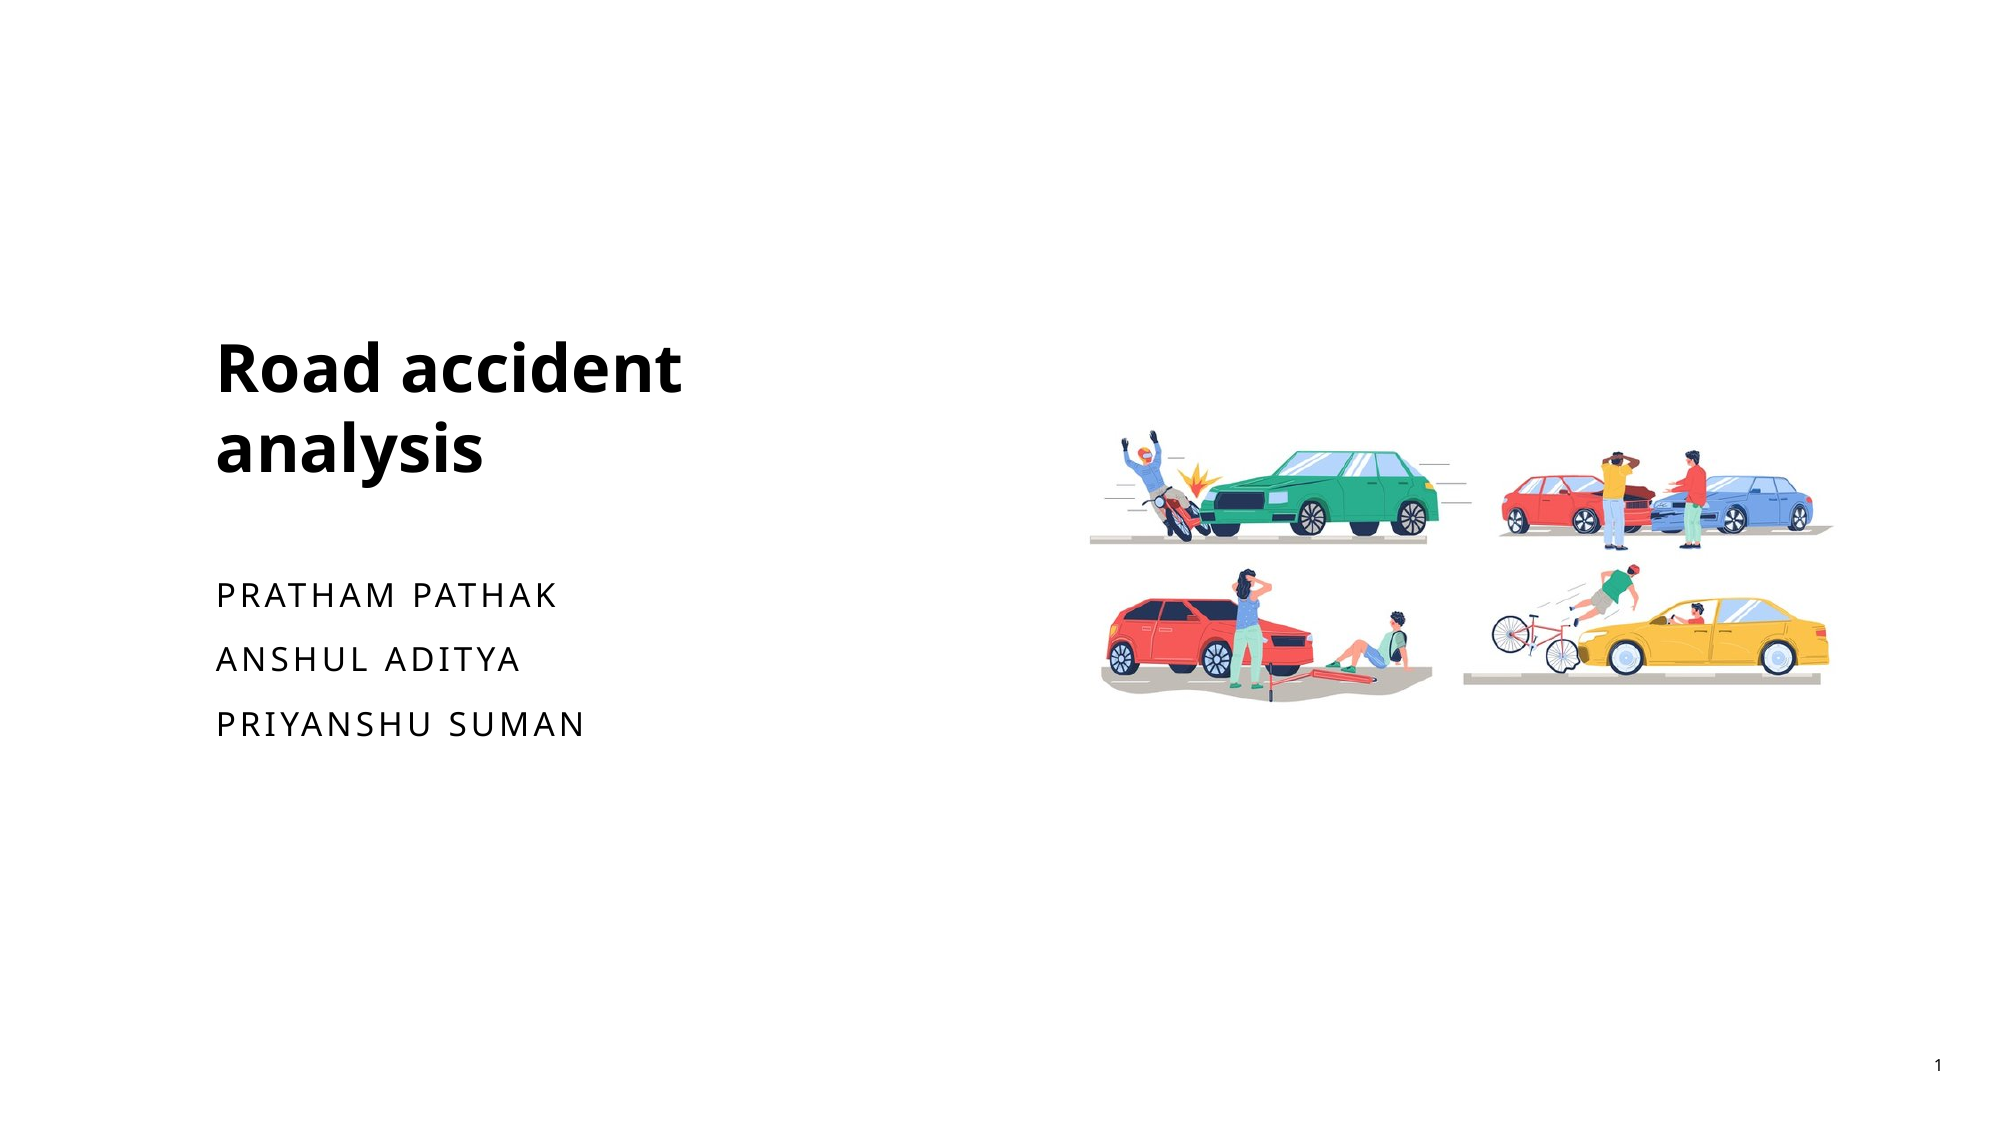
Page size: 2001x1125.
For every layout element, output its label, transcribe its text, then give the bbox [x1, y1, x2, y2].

picture [1062, 402, 1869, 723]
subtitle Pratham Pathak Anshul Aditya Priyanshu suman [200, 562, 802, 758]
slide_number 1 [1841, 1036, 1959, 1097]
title Road accident analysis [200, 162, 802, 494]
